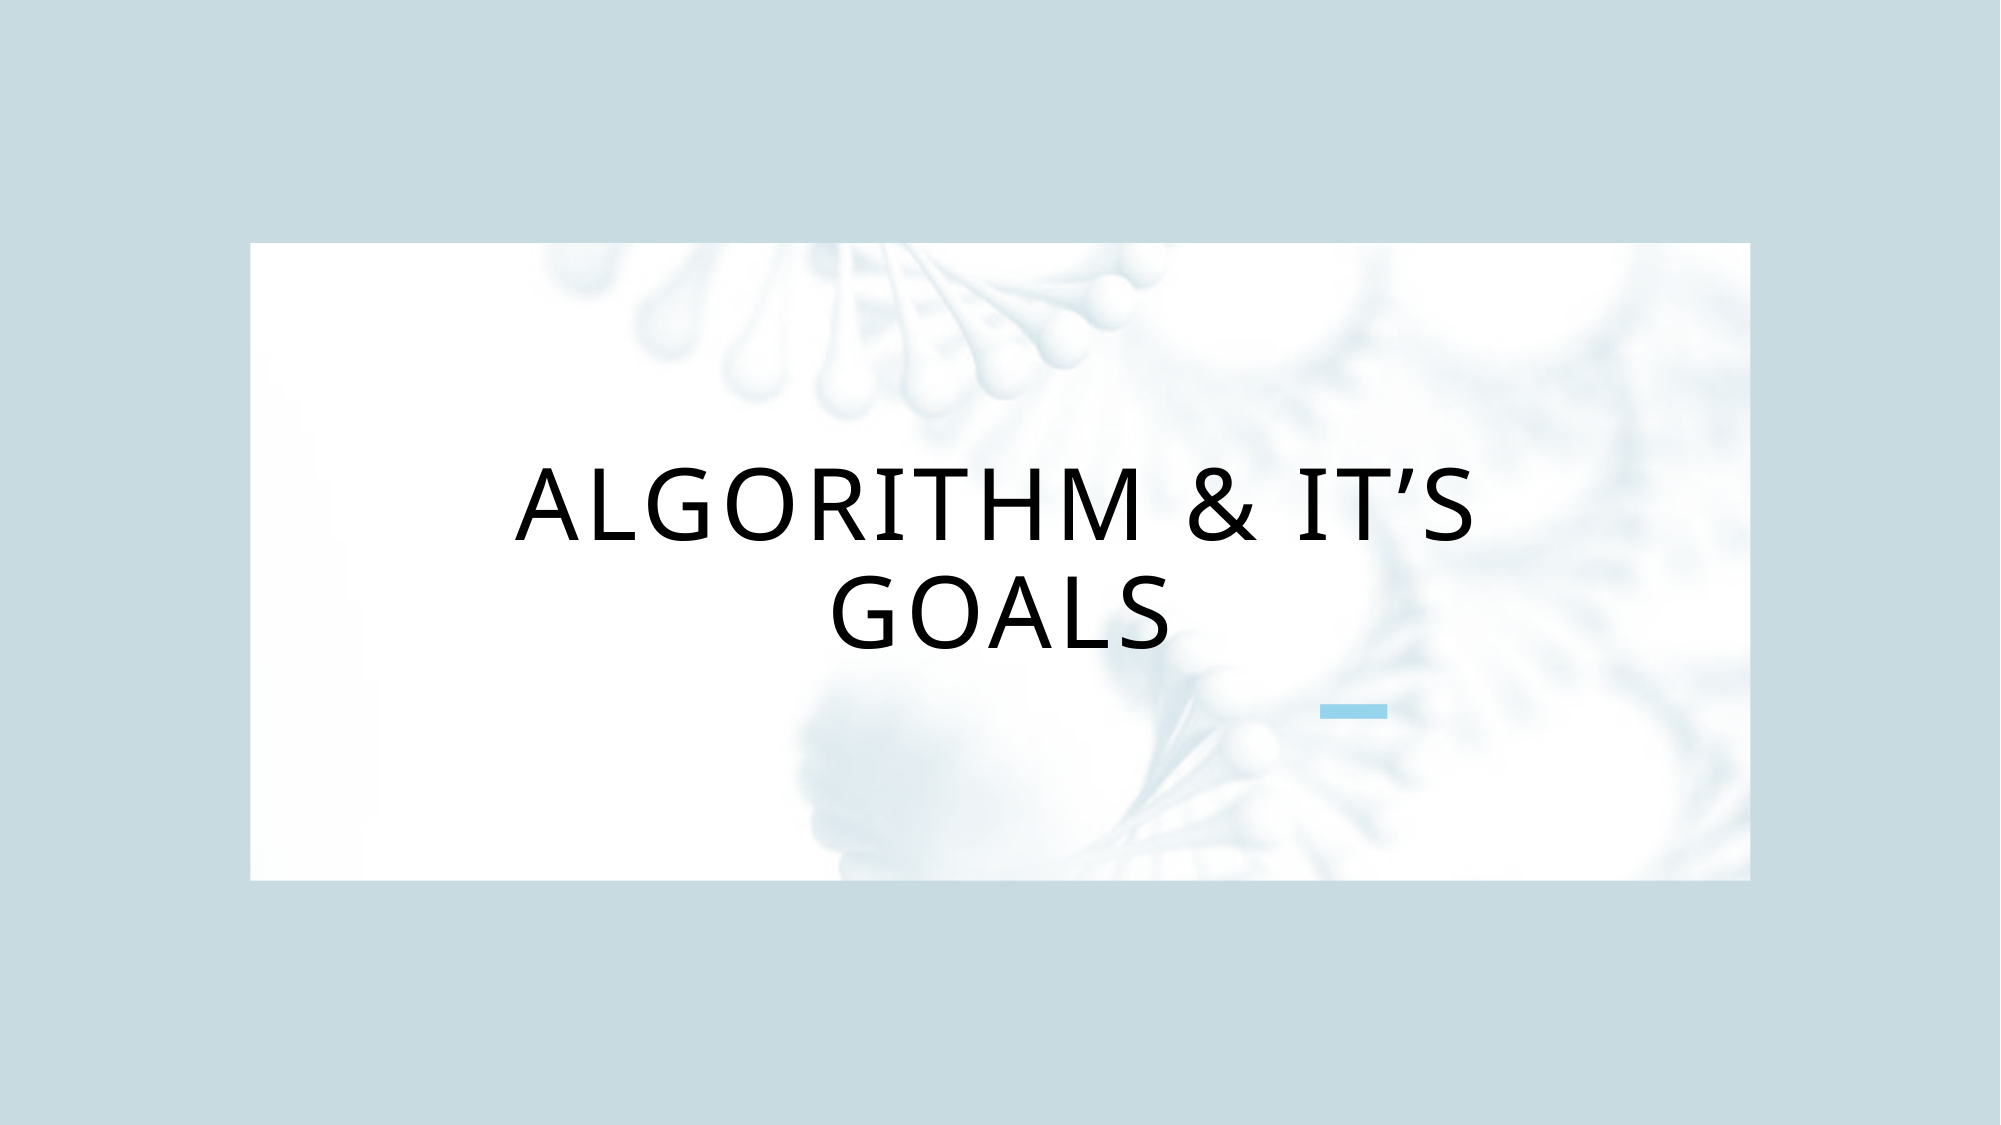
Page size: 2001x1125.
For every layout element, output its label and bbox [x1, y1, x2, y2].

picture [250, 242, 1751, 881]
